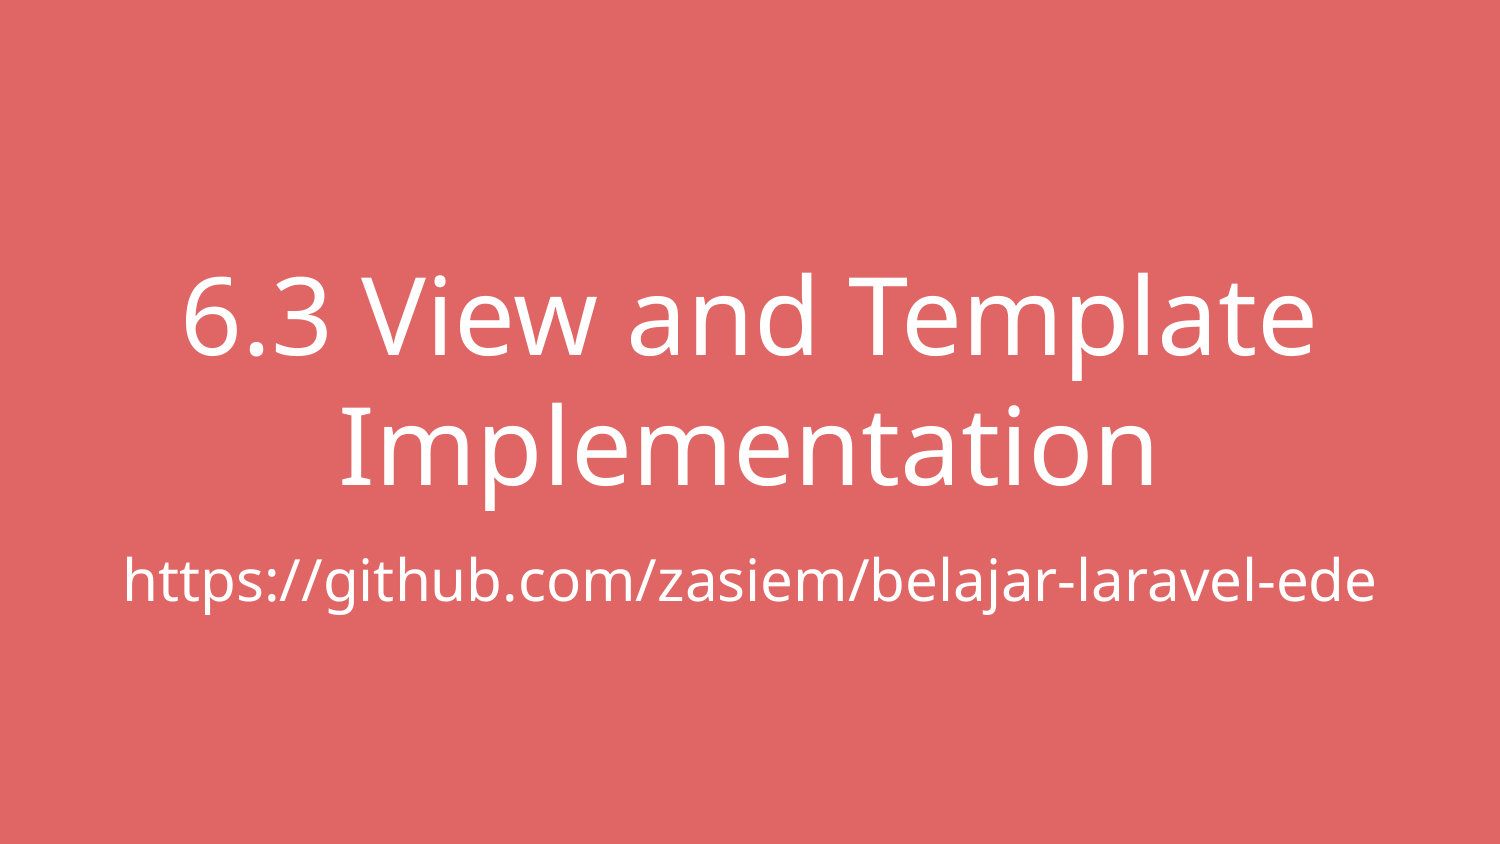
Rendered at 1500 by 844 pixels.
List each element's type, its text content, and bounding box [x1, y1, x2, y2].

subtitle https://github.com/zasiem/belajar-laravel-ede [51, 528, 1449, 659]
title 6.3 View and Template Implementation [51, 185, 1449, 523]
